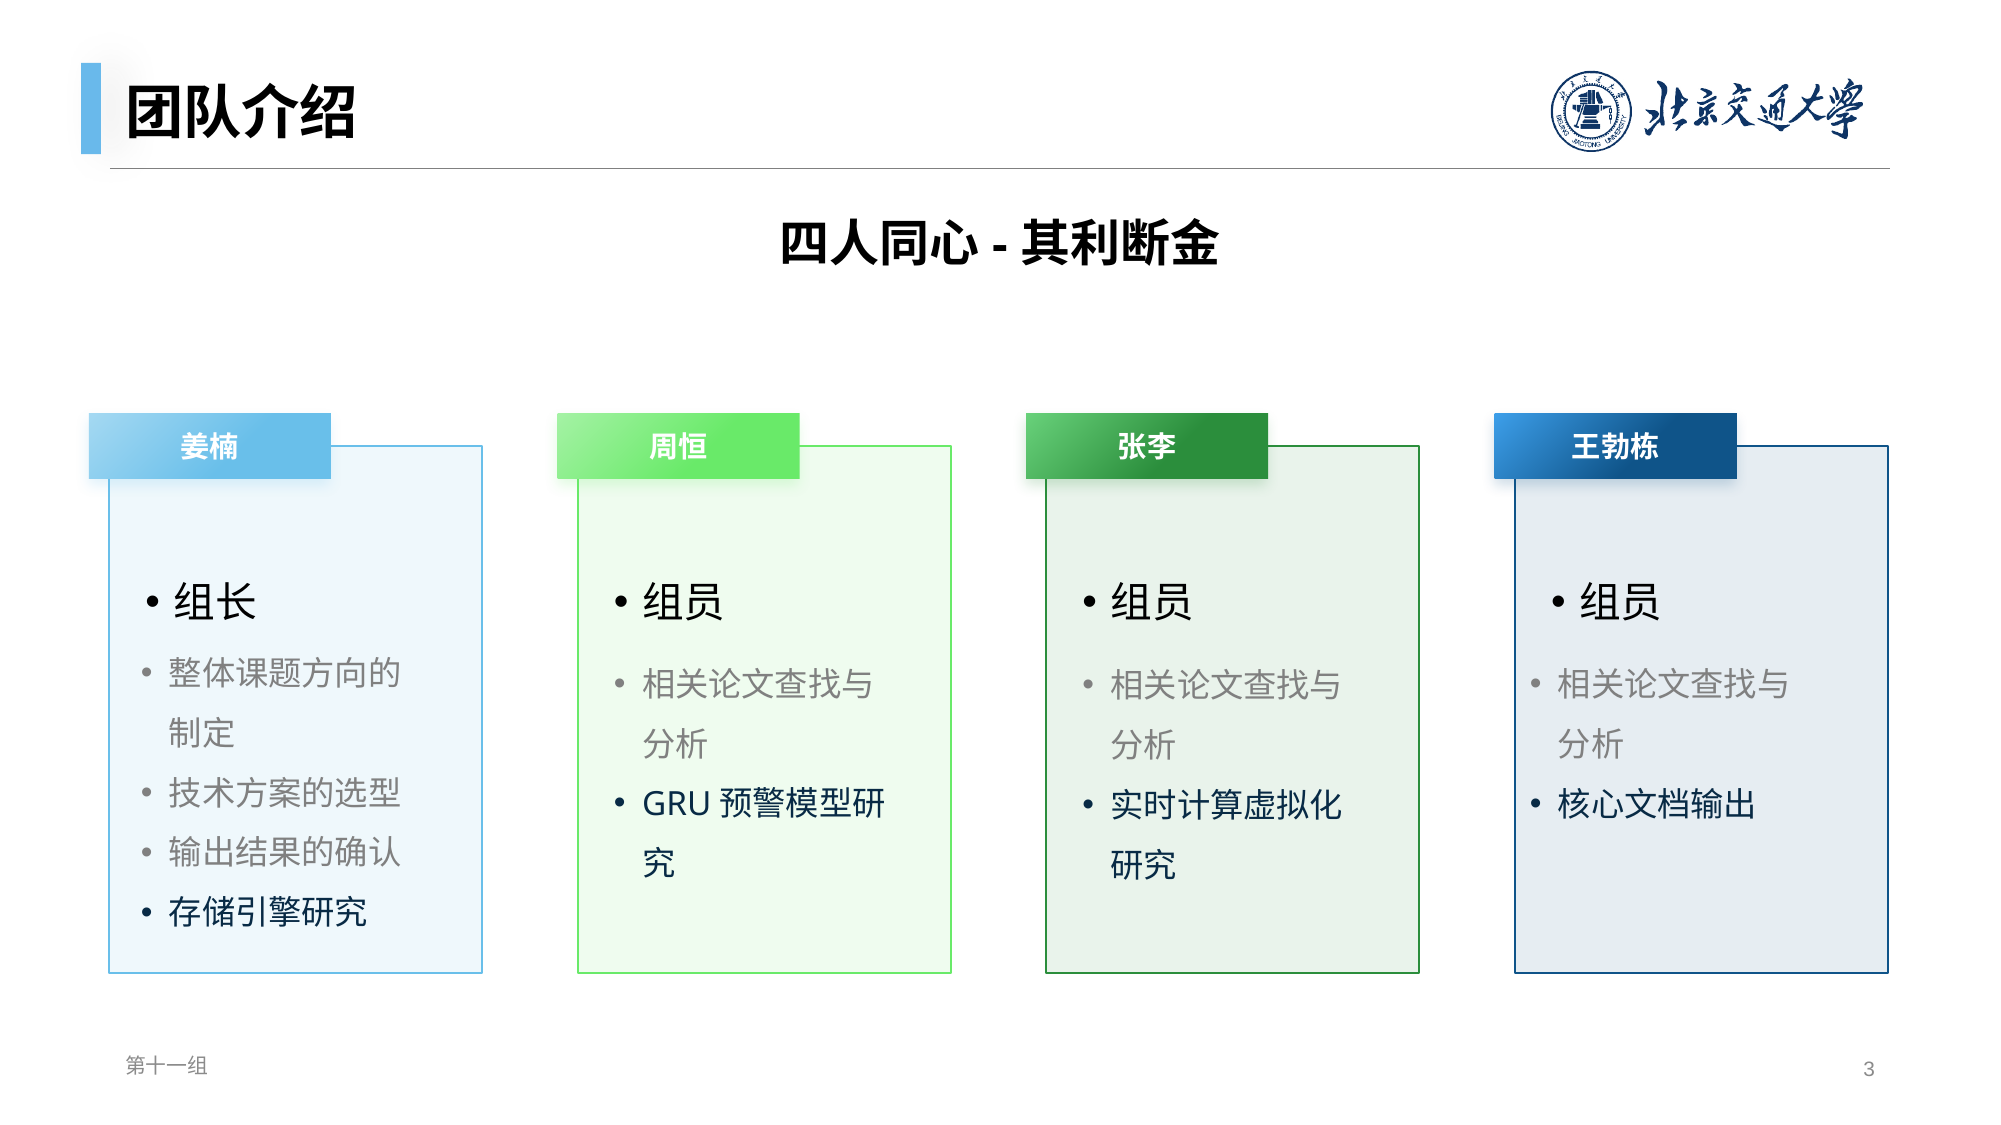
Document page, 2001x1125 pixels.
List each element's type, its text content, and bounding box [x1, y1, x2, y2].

footer 第十一组 [109, 1050, 790, 1085]
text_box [88, 202, 1888, 974]
title 团队介绍 [109, 0, 1890, 154]
slide_number 3 [1412, 1050, 1890, 1085]
picture [1529, 154, 1890, 184]
